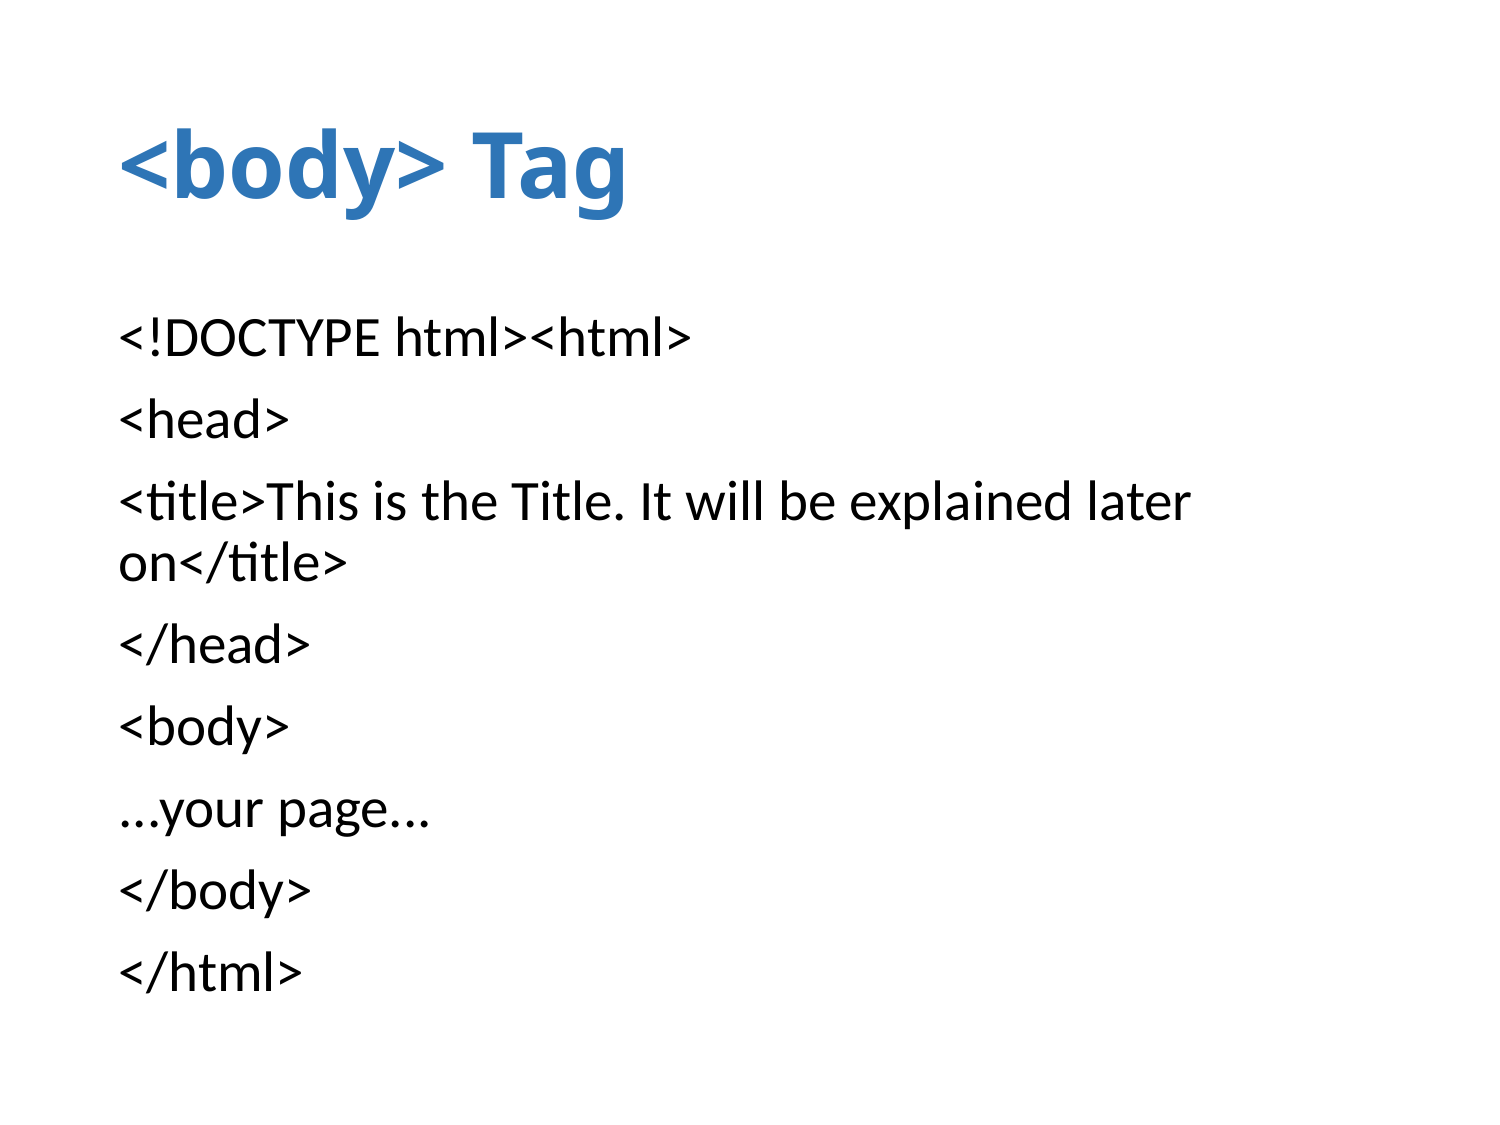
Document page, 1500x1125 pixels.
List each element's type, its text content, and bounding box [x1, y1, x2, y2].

title <body> Tag [103, 59, 1397, 278]
list <!DOCTYPE html><html> <head> <title>This is the Title. It will be explained later on</title> </head> <body> ...your page... </body> </html> [103, 299, 1397, 1014]
